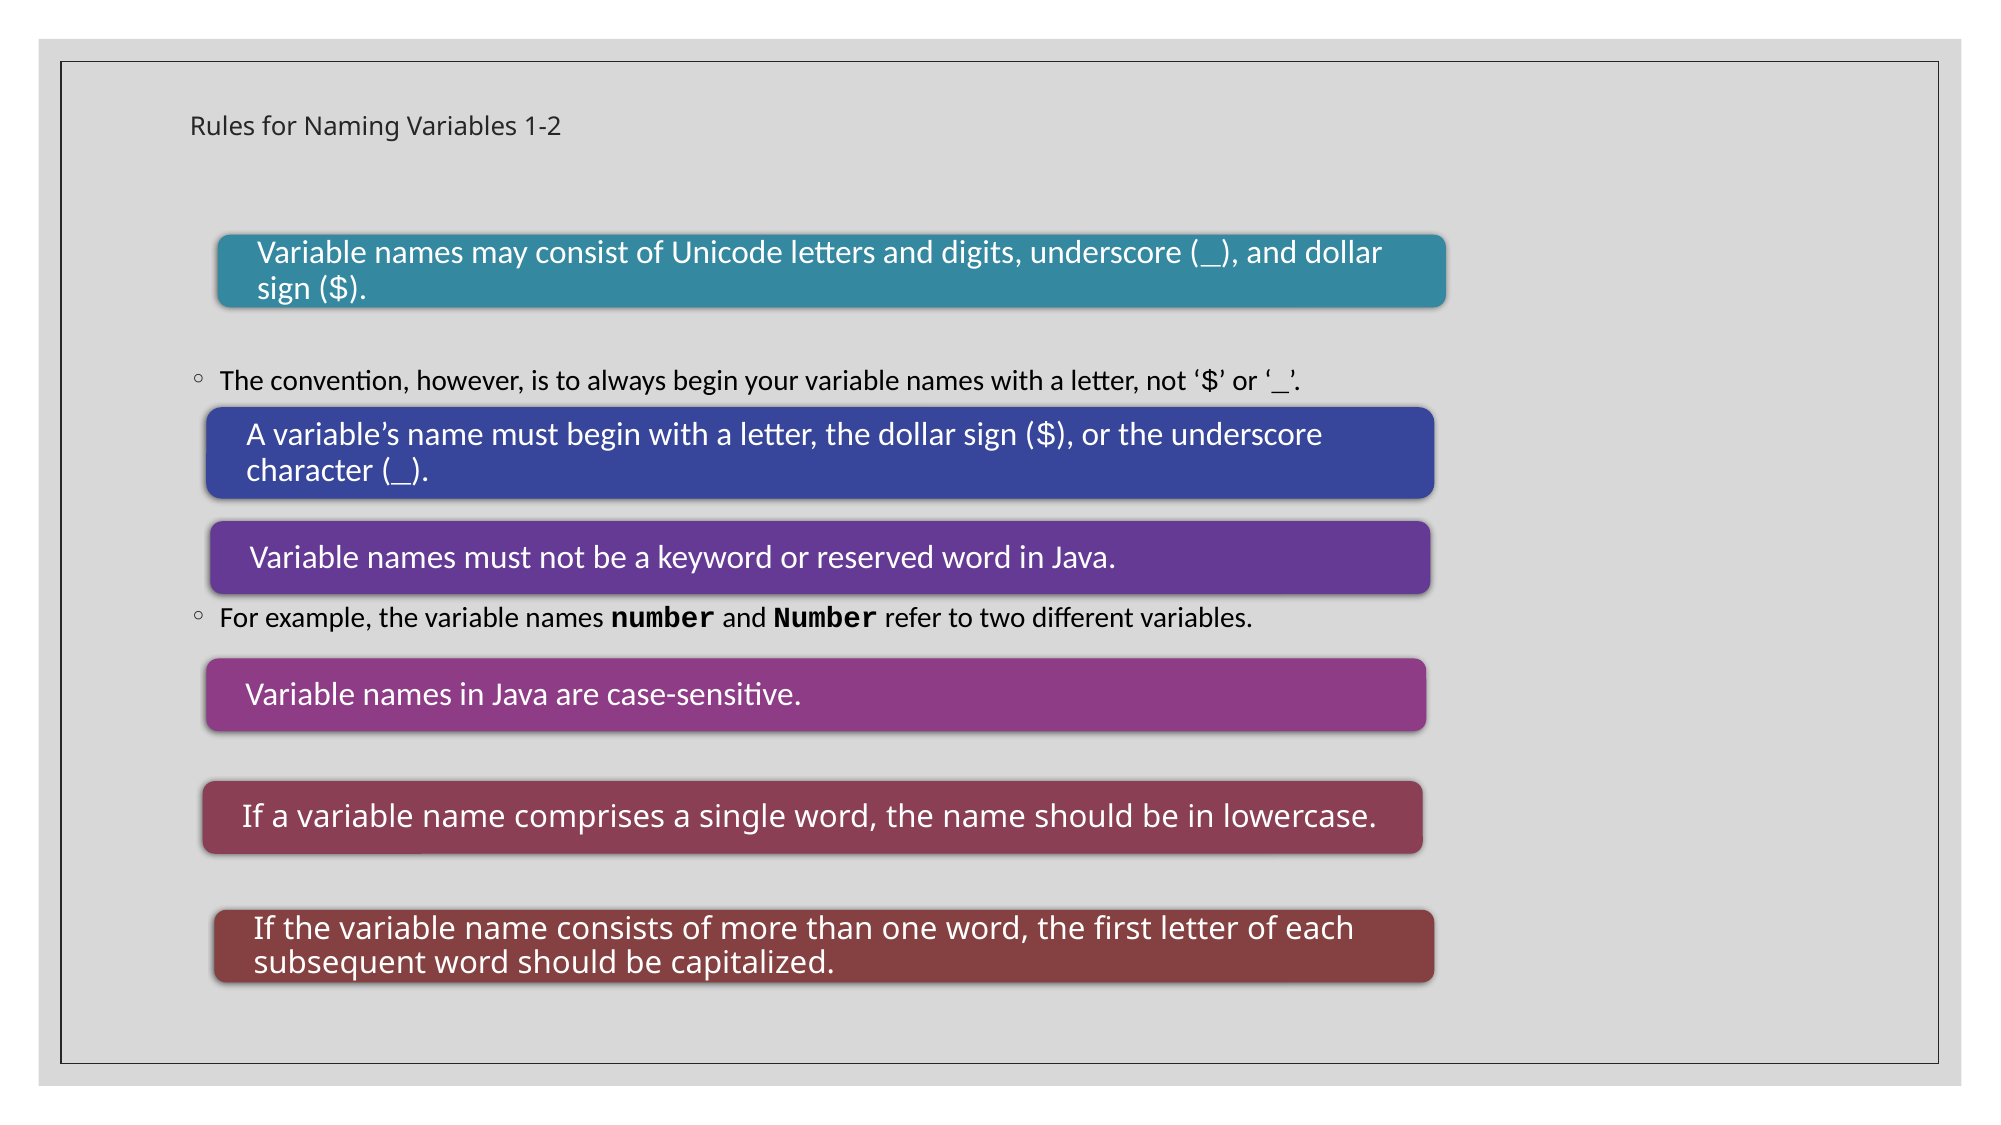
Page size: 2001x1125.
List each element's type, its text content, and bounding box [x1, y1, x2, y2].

list The convention, however, is to always begin your variable names with a letter, not ‘$’ or ‘_’. For example, the variable names number and Number refer to two different variables. [174, 174, 1825, 977]
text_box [214, 909, 1435, 983]
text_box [210, 521, 1431, 594]
title Rules for Naming Variables 1-2 [174, 105, 1825, 149]
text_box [206, 407, 1435, 499]
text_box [206, 658, 1427, 732]
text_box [202, 781, 1423, 854]
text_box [217, 234, 1446, 308]
